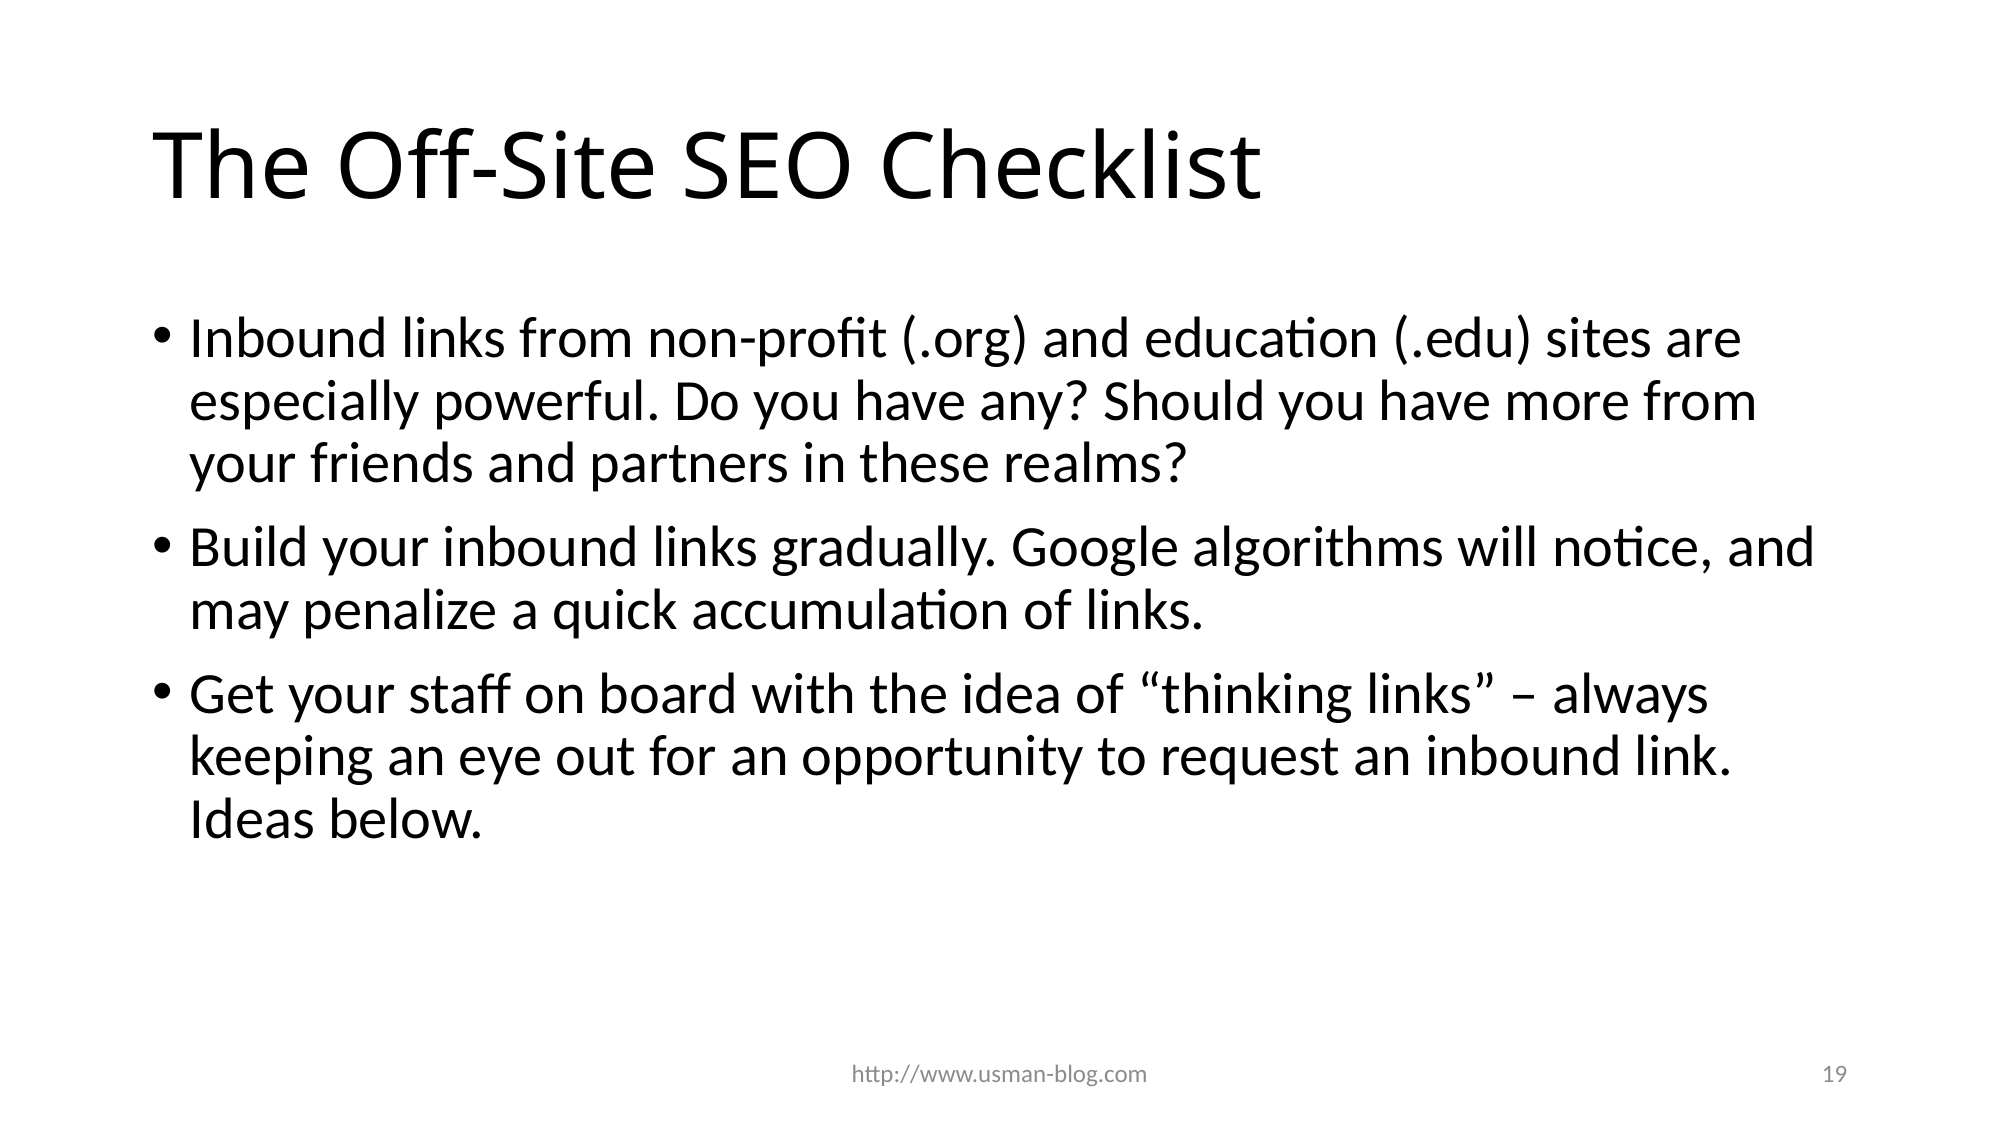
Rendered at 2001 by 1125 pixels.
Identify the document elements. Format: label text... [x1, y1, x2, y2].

title The Off-Site SEO Checklist [137, 59, 1863, 278]
list Inbound links from non-profit (.org) and education (.edu) sites are especially powerful. Do you have any? Should you have more from your friends and partners in these realms? Build your inbound links gradually. Google algorithms will notice, and may penalize a quick accumulation of links. Get your staff on board with the idea of “thinking links” – always keeping an eye out for an opportunity to request an inbound link. Ideas below. [137, 299, 1863, 1014]
slide_number 19 [1412, 1042, 1863, 1103]
footer http://www.usman-blog.com [662, 1042, 1338, 1103]
